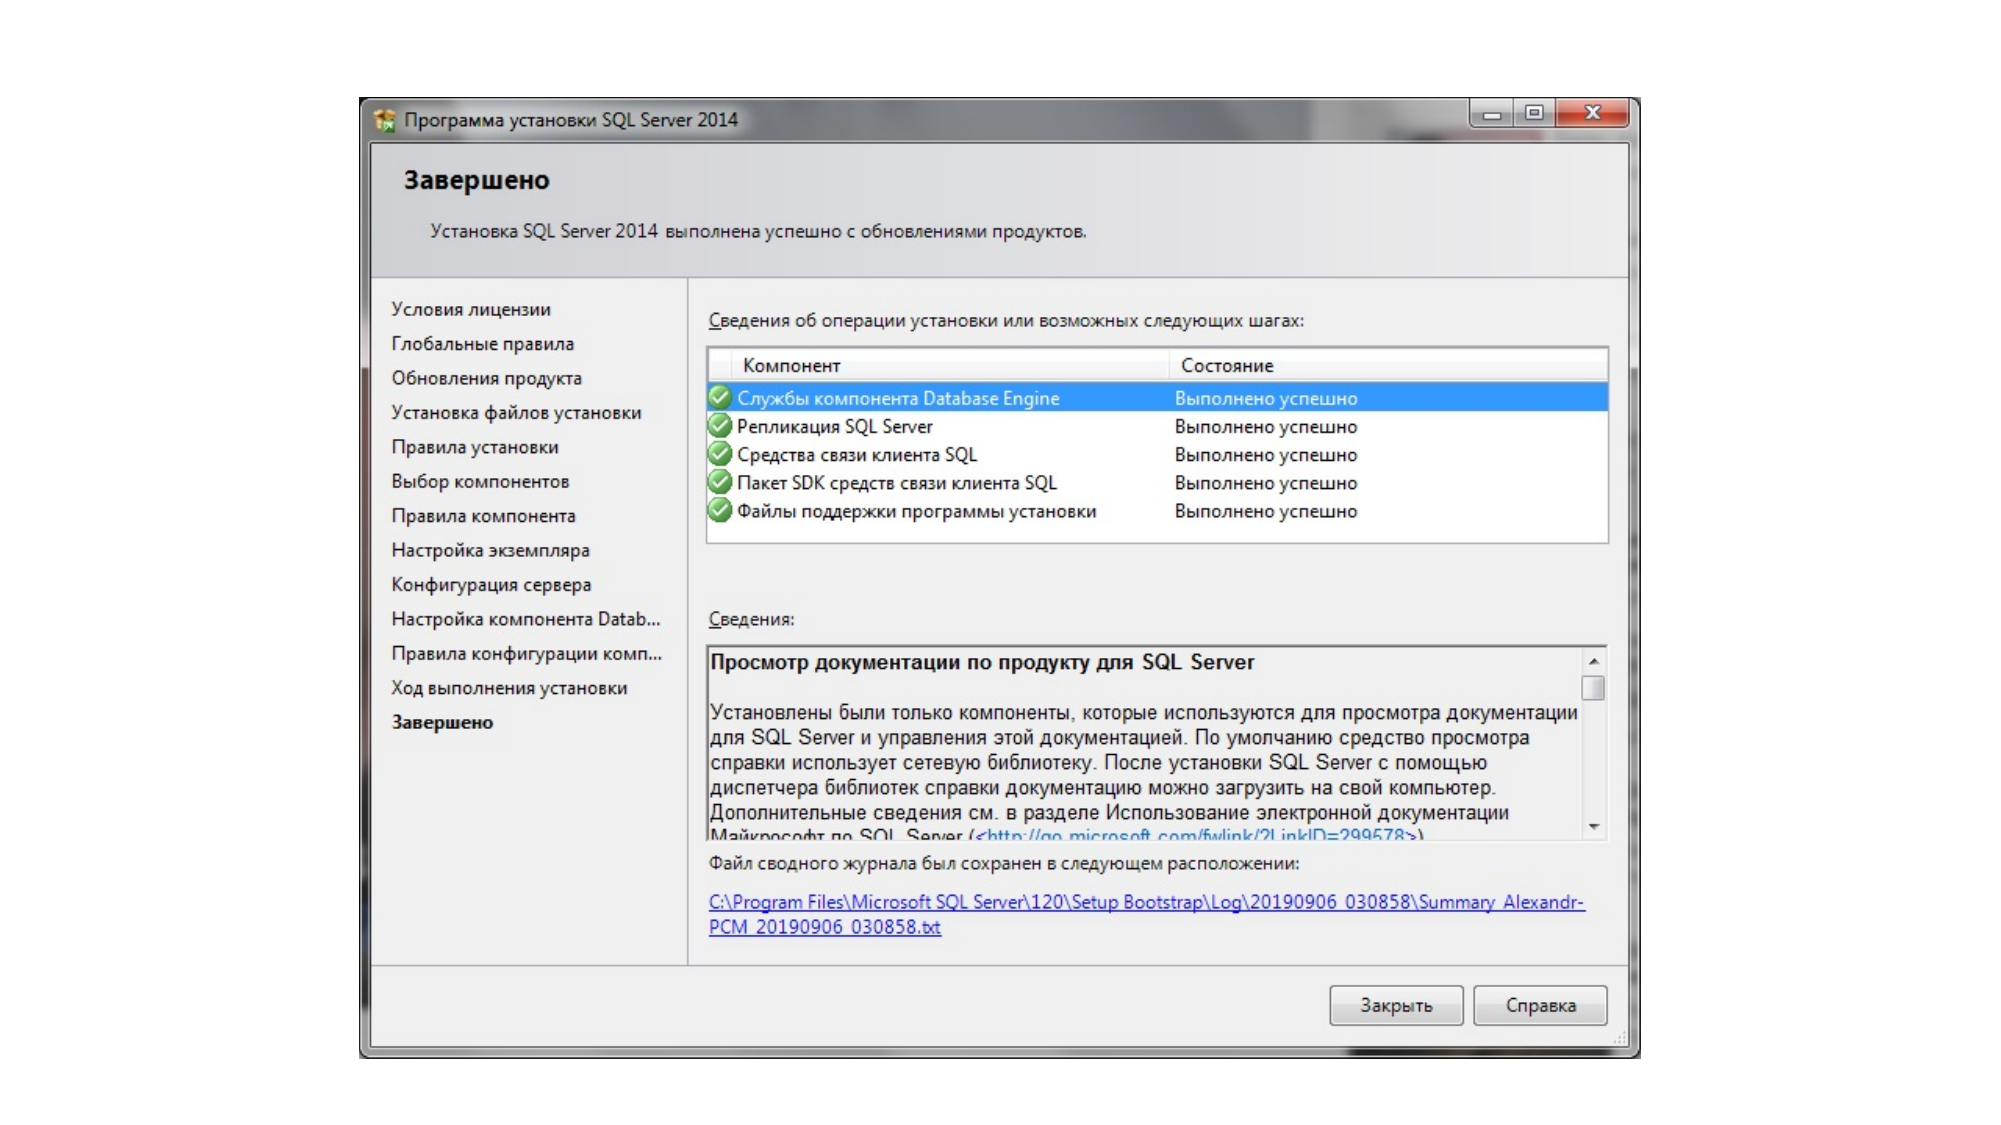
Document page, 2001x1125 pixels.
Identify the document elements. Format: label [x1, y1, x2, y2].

picture [359, 97, 1641, 1059]
